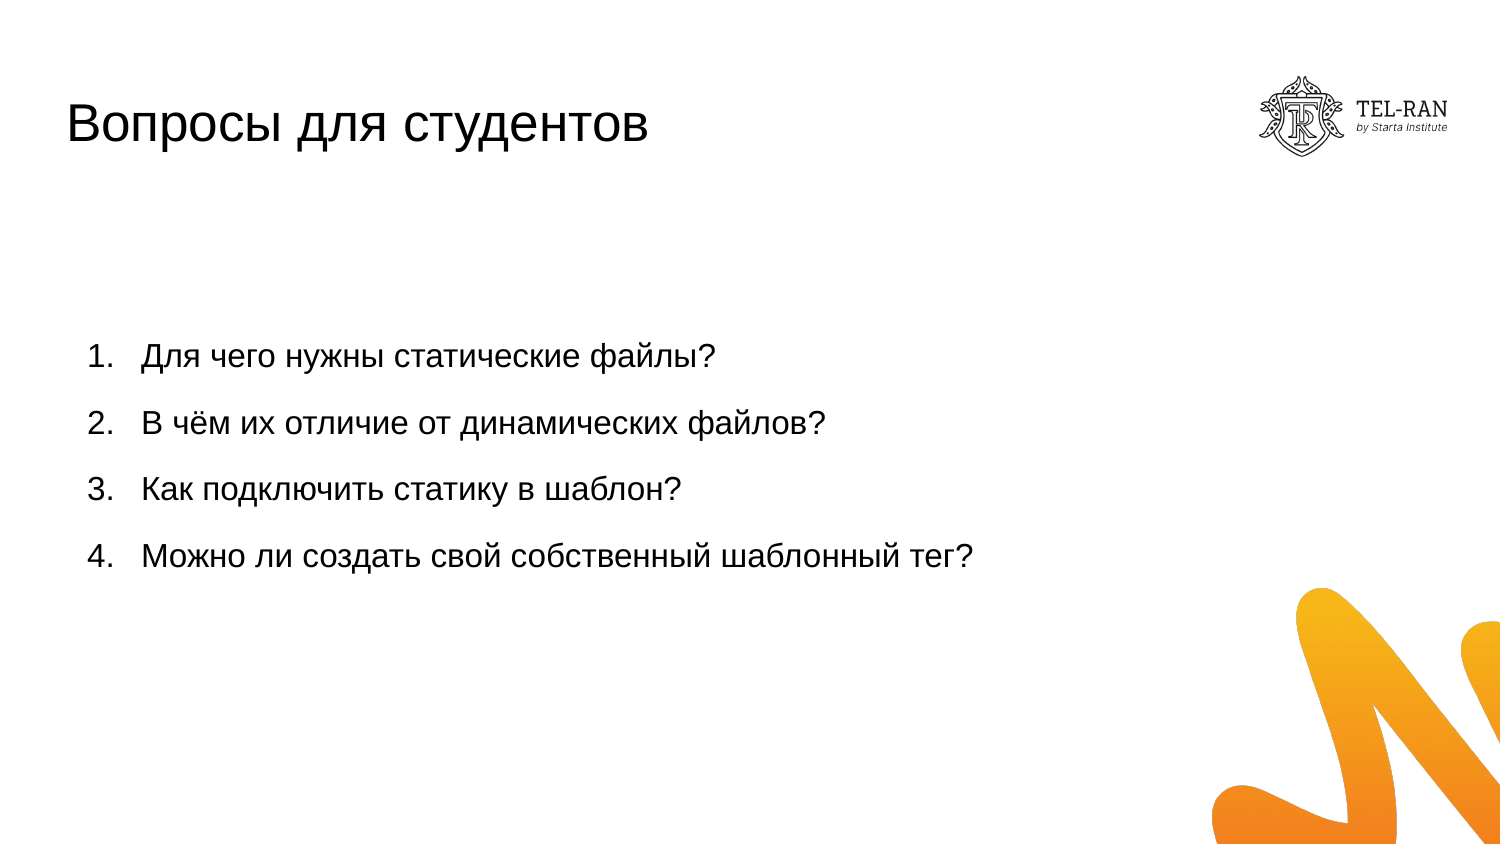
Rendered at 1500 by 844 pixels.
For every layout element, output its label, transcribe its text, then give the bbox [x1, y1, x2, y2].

list Для чего нужны статические файлы? В чём их отличие от динамических файлов? Как подключить статику в шаблон? Можно ли создать свой собственный шаблонный тег? [51, 313, 1289, 768]
picture [1152, 588, 1500, 844]
title Вопросы для студентов [51, 72, 1449, 167]
picture [1259, 76, 1447, 157]
